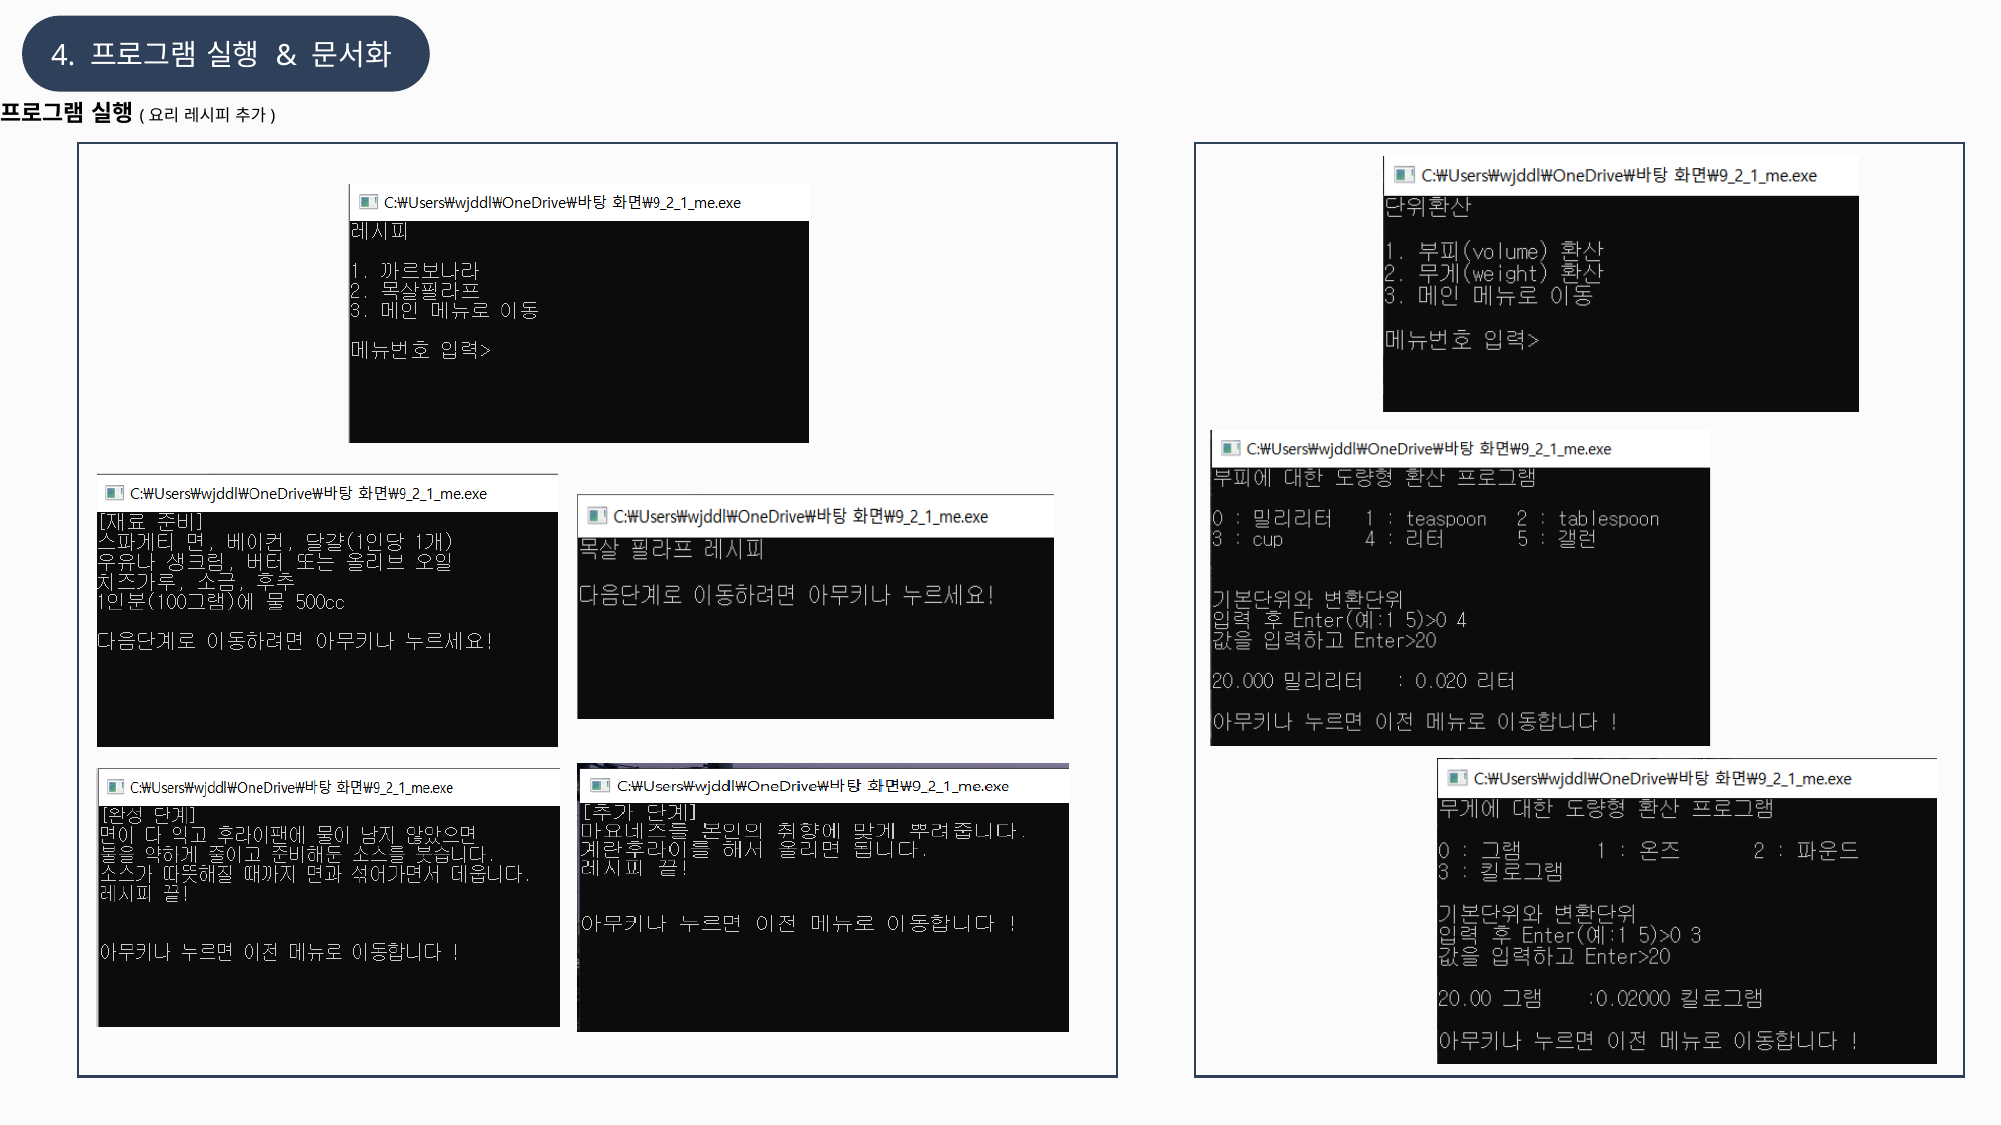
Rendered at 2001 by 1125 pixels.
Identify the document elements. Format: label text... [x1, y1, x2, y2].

picture [577, 494, 1054, 719]
text_box [1194, 142, 1965, 1078]
text_box 4. 프로그램 실행 & 문서화 [21, 14, 432, 93]
text_box 프로그램 실행(요리 레시피 추가) [0, 85, 328, 133]
picture [1382, 156, 1859, 412]
picture [97, 473, 558, 747]
picture [577, 763, 1069, 1032]
text_box [77, 142, 1118, 1078]
picture [96, 768, 560, 1028]
picture [1210, 430, 1711, 746]
picture [1437, 758, 1937, 1064]
picture [348, 184, 809, 444]
